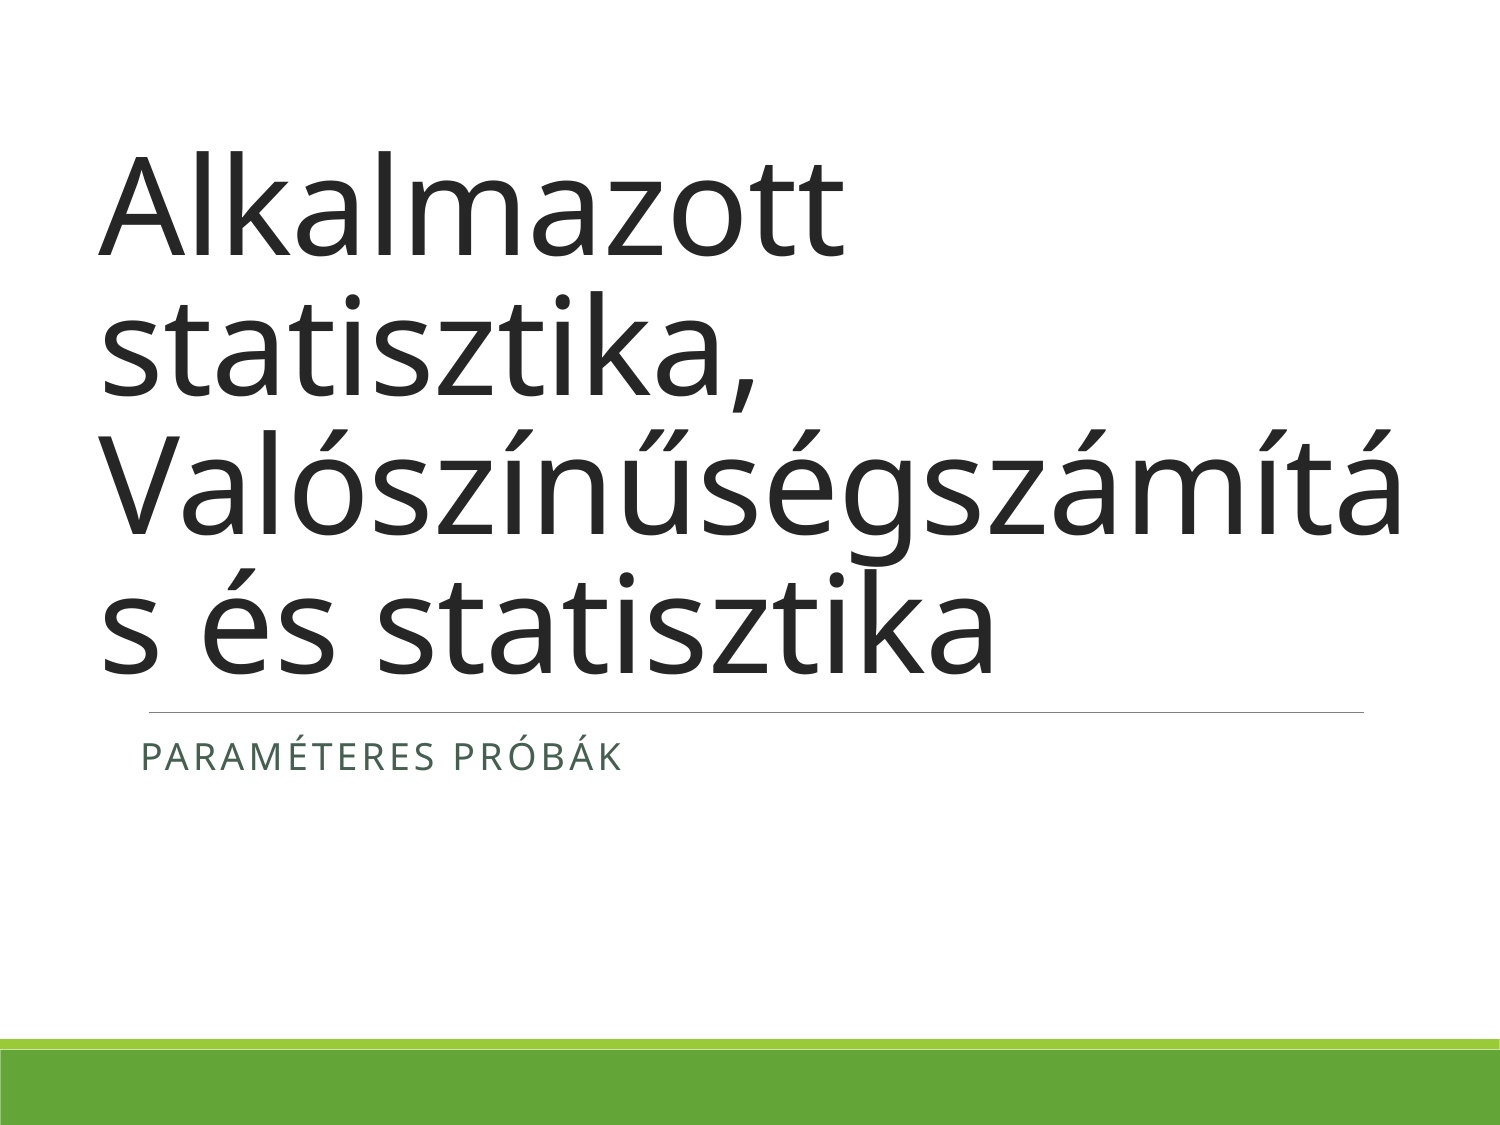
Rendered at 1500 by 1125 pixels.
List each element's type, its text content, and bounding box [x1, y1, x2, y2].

subtitle paraméteres próbák [125, 730, 1405, 919]
text_box Alkalmazott statisztika, Valószínűségszámítás és statisztika [83, 124, 1455, 710]
